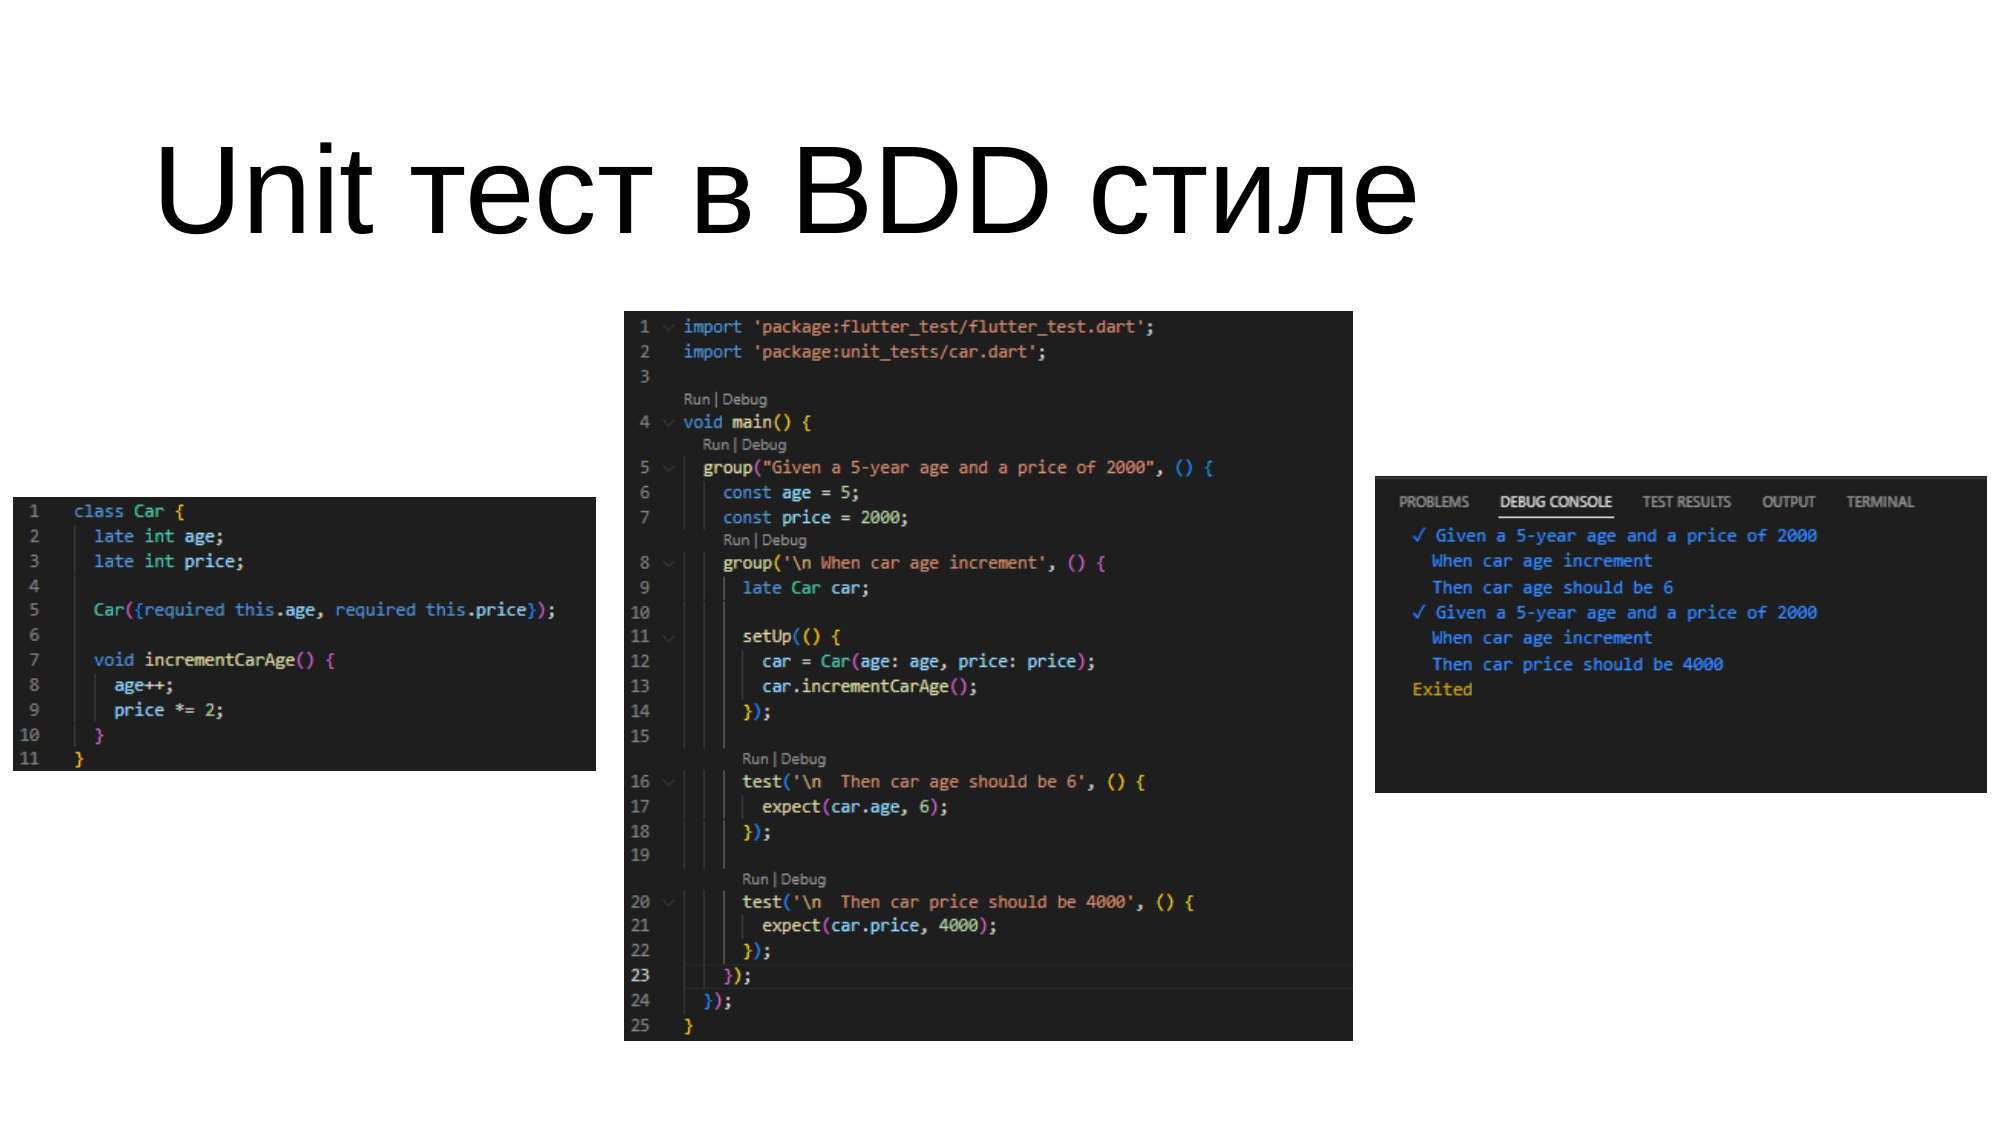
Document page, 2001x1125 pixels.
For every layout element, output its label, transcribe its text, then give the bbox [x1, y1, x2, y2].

picture [13, 497, 596, 772]
title Unit тест в BDD стиле [137, 83, 1863, 269]
picture [624, 311, 1353, 1041]
picture [1375, 476, 1987, 793]
